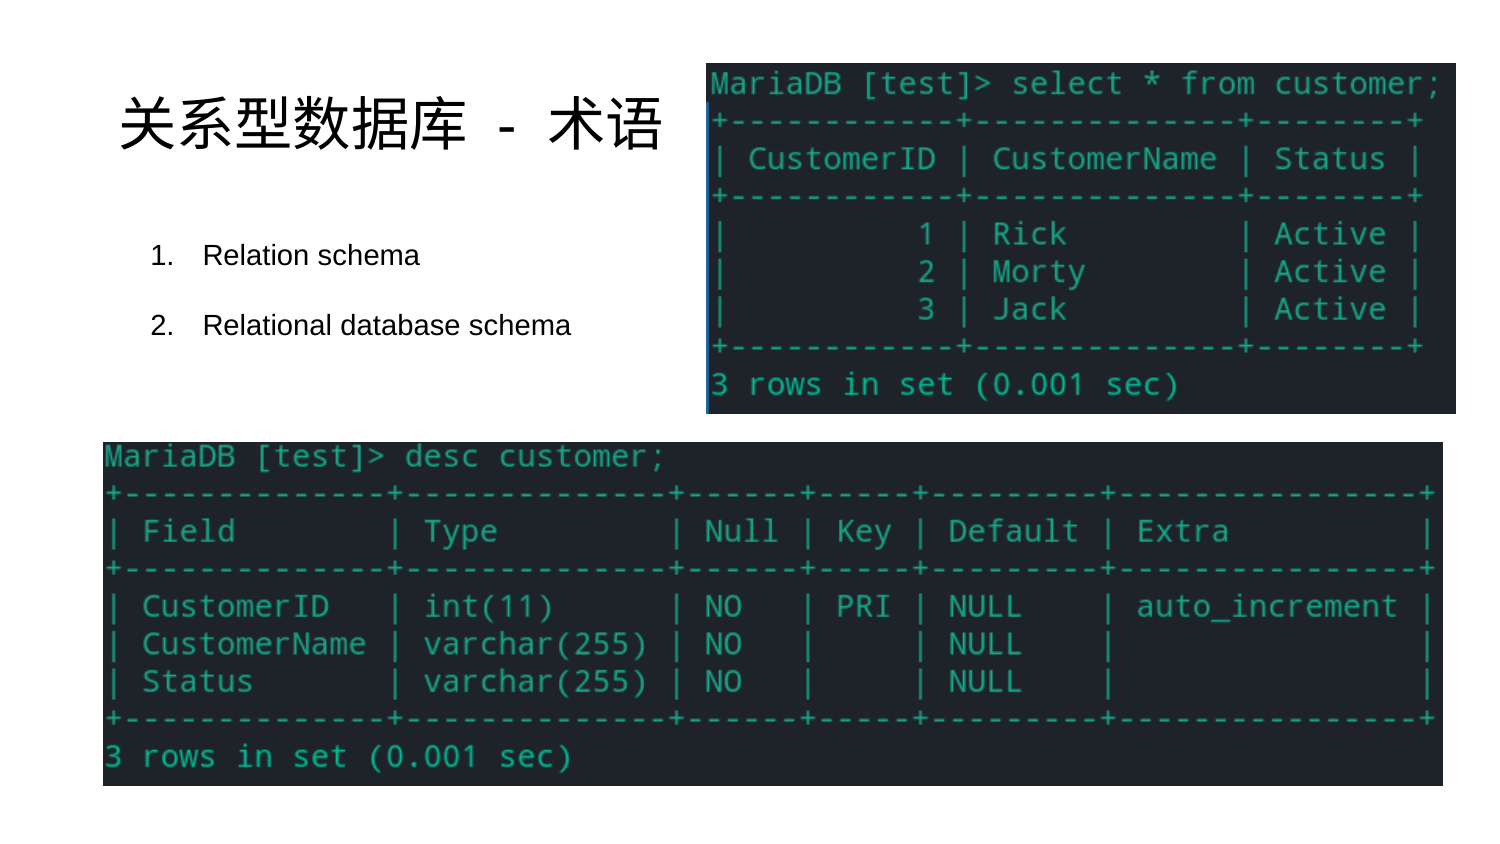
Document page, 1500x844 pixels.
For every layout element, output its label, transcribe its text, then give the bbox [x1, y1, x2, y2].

picture [102, 441, 1443, 787]
picture [706, 63, 1456, 414]
title 关系型数据库 - 术语 [103, 44, 1397, 208]
text_box Relation schema Relational database schema [112, 221, 660, 427]
